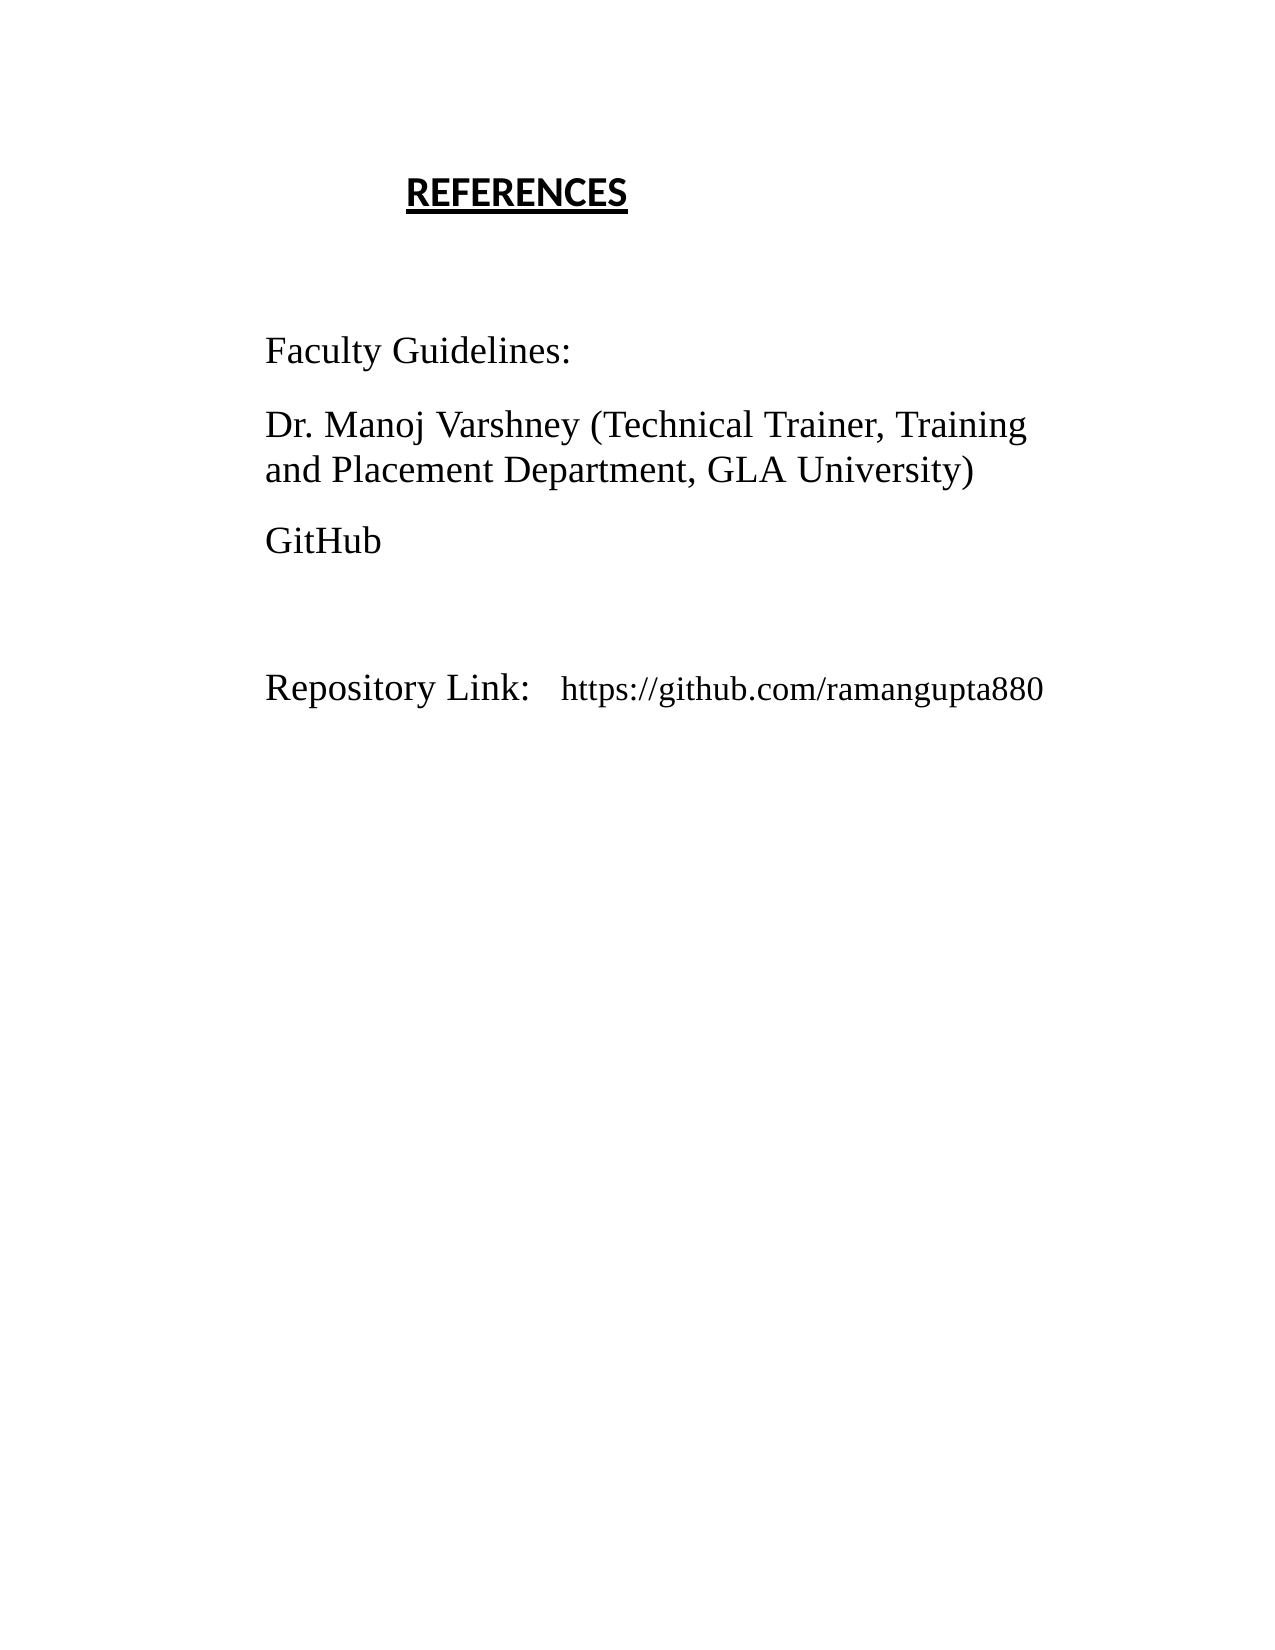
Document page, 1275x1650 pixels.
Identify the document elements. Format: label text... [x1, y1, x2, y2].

text_box Repository Link: [263, 659, 533, 709]
text_box https://github.com/ramangupta880 [558, 663, 1049, 708]
text_box REFERENCES Faculty Guidelines: Dr. Manoj Varshney (Technical Trainer, Training and Placement Department, GLA University) GitHub [263, 161, 1045, 561]
